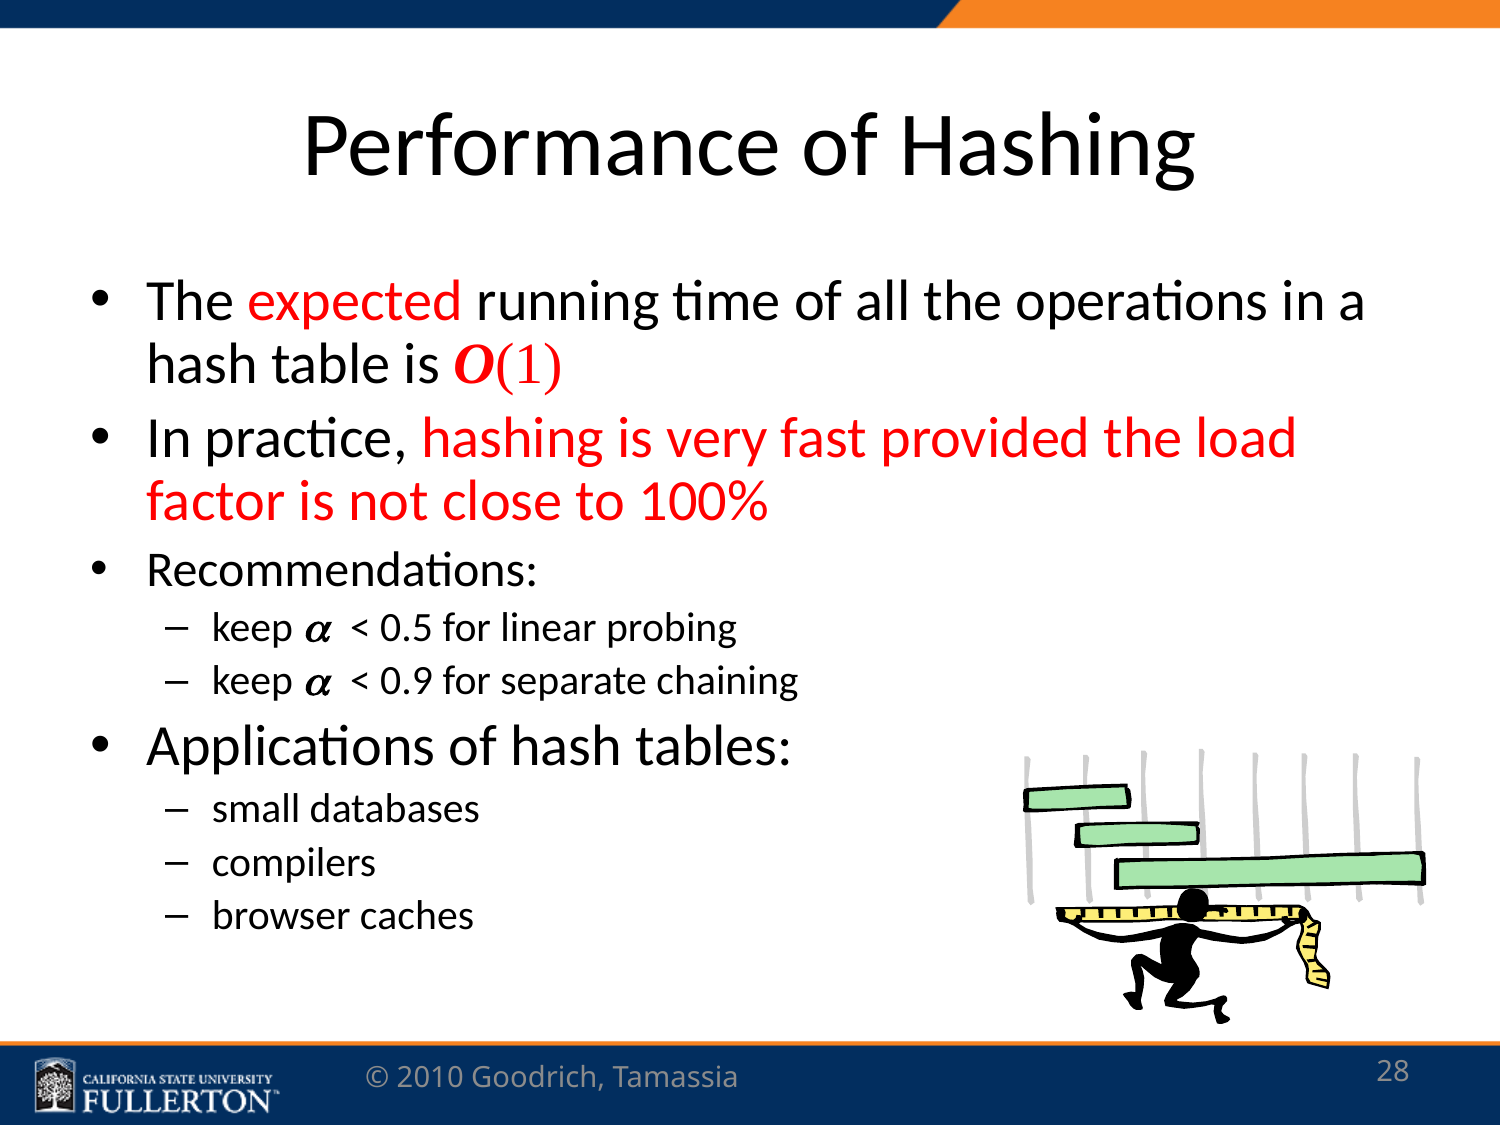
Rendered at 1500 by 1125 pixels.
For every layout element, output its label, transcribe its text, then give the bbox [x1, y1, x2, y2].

list The expected running time of all the operations in a hash table is O(1) In practice, hashing is very fast provided the load factor is not close to 100% Recommendations: keep a < 0.5 for linear probing keep a < 0.9 for separate chaining Applications of hash tables: small databases compilers browser caches [75, 262, 1425, 1005]
title Performance of Hashing [75, 45, 1425, 233]
slide_number 28 [1074, 1042, 1425, 1103]
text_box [1022, 748, 1427, 1025]
picture [0, 0, 1500, 1125]
slide_number © 2010 Goodrich, Tamassia [350, 1046, 800, 1106]
